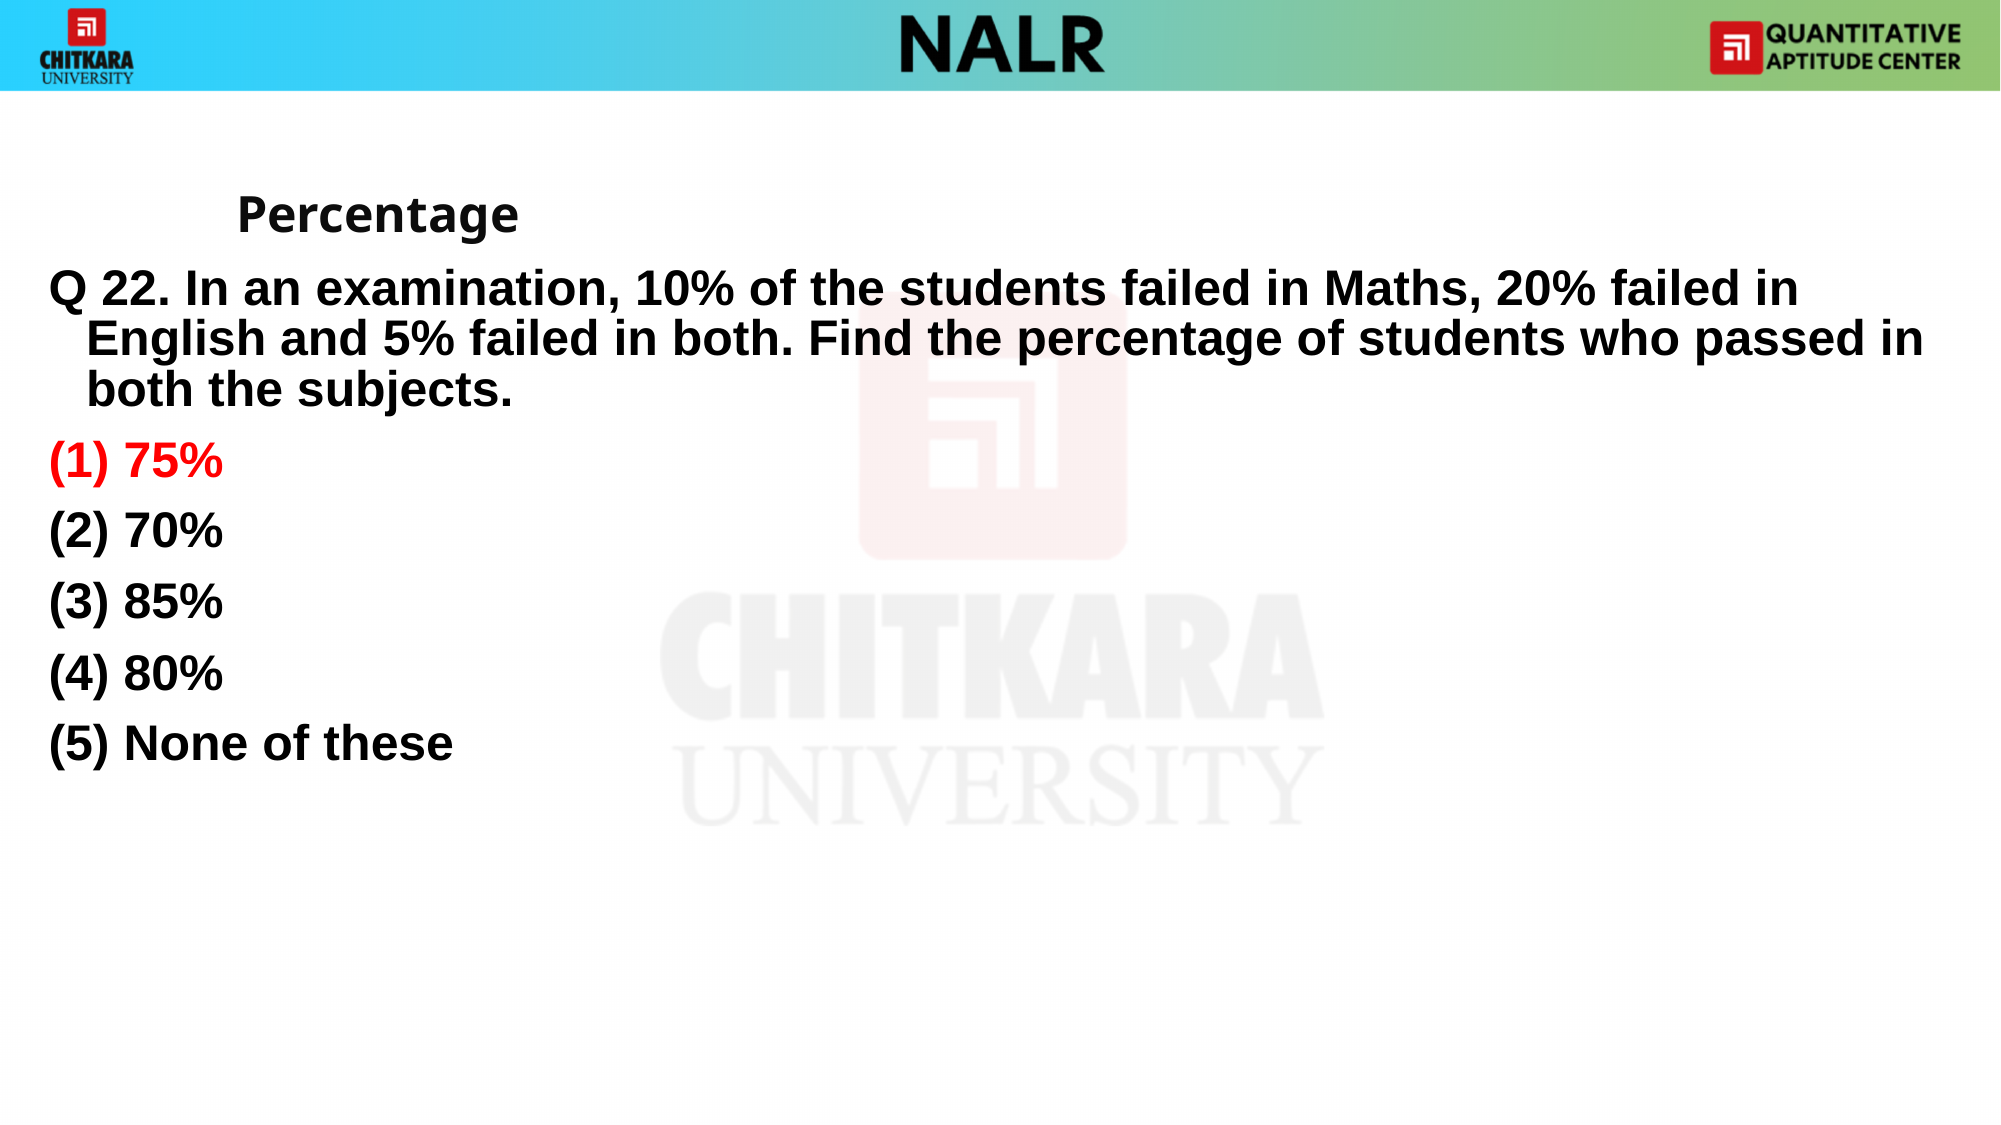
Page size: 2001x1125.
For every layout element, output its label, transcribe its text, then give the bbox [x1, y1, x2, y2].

picture [0, 0, 2001, 1125]
list Percentage Q 22. In an examination, 10% of the students failed in Maths, 20% failed in English and 5% failed in both. Find the percentage of students who passed in both the subjects. (1) 75% (2) 70% (3) 85% (4) 80% (5) None of these [33, 175, 1959, 1053]
